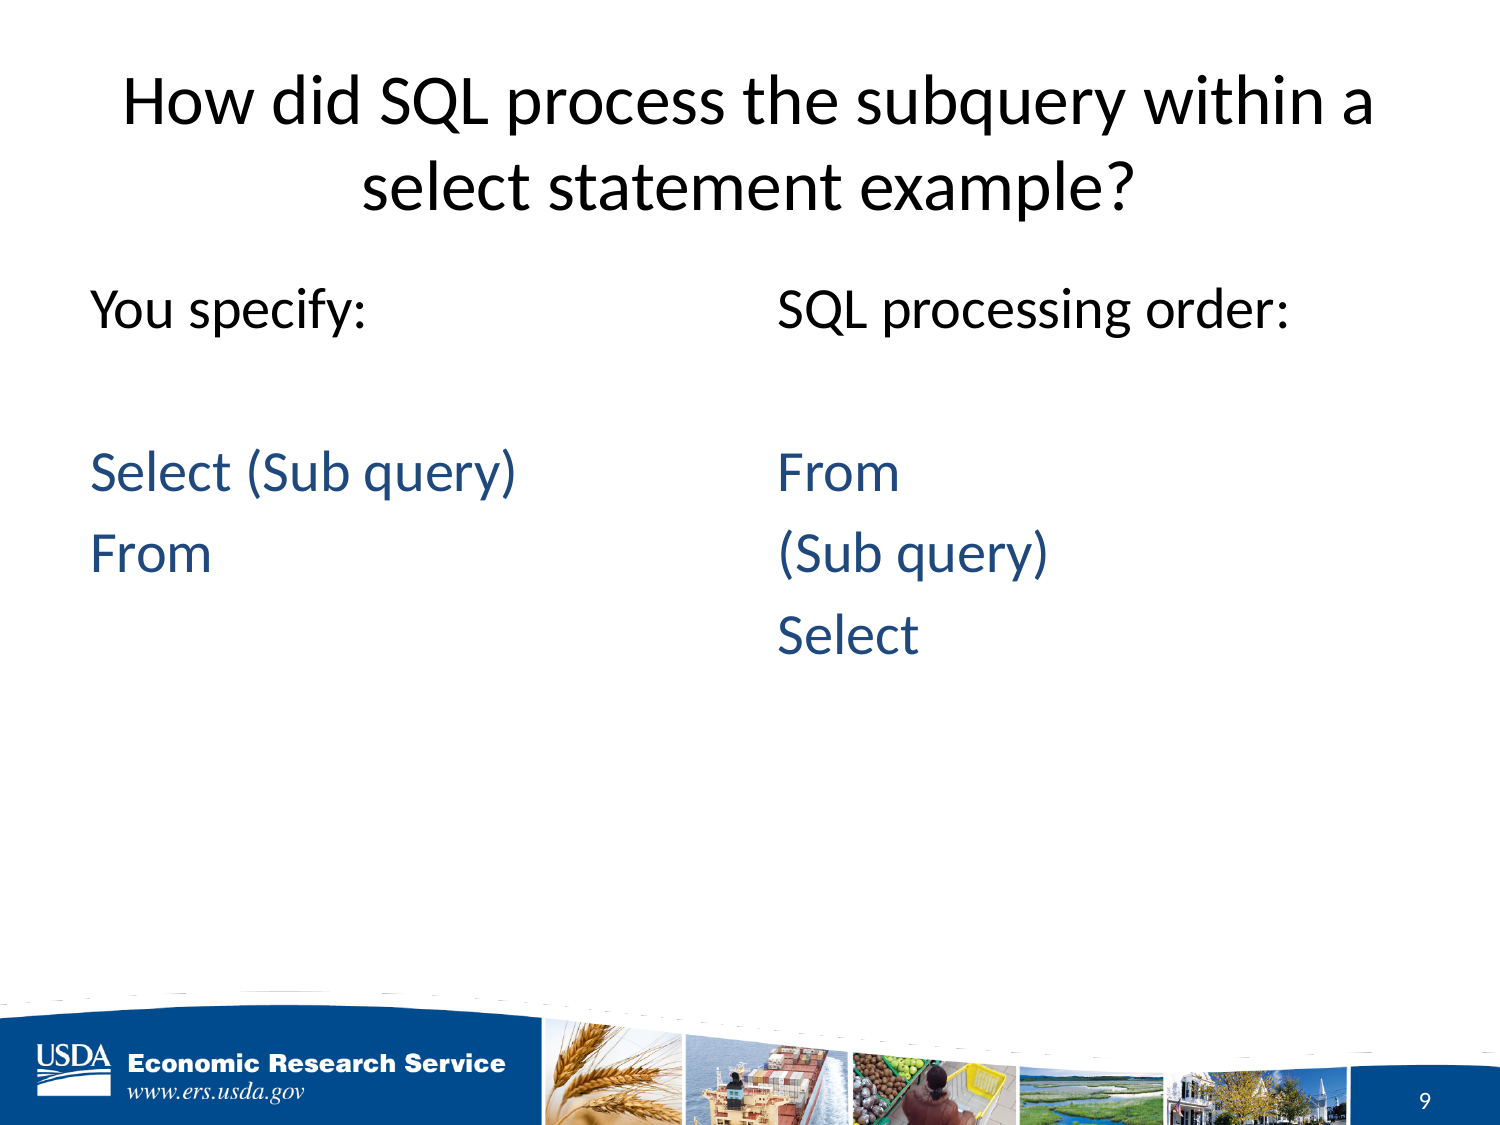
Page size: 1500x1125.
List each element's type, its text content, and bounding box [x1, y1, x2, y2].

list SQL processing order: From (Sub query) Select [762, 262, 1425, 750]
title How did SQL process the subquery within a select statement example? [75, 45, 1425, 233]
picture [0, 974, 1500, 1125]
list You specify: Select (Sub query) From [75, 262, 738, 750]
